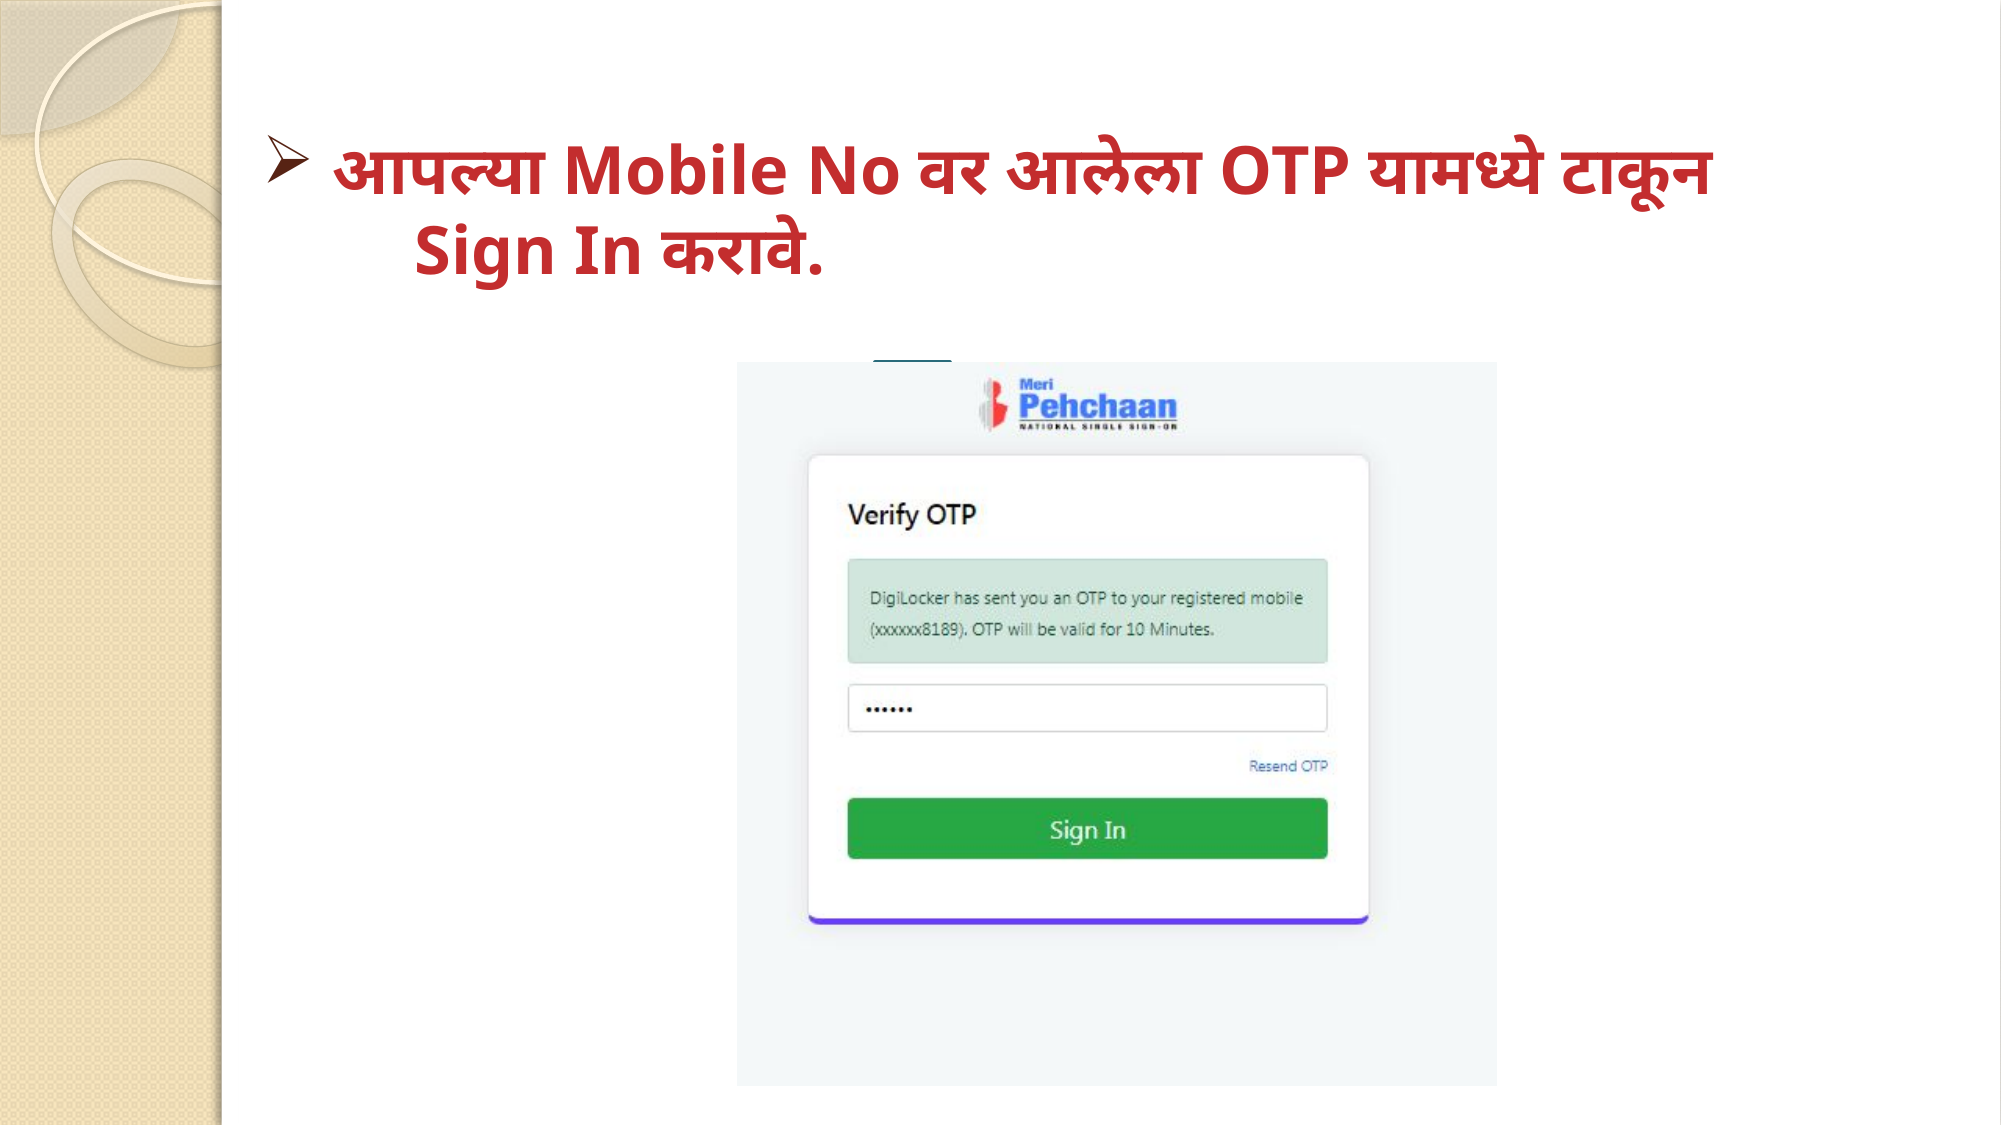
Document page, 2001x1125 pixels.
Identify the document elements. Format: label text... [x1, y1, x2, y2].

picture [737, 362, 1498, 1087]
title आपल्या Mobile No वर आलेला OTP यामध्ये टाकून Sign In करावे. [262, 111, 1900, 302]
